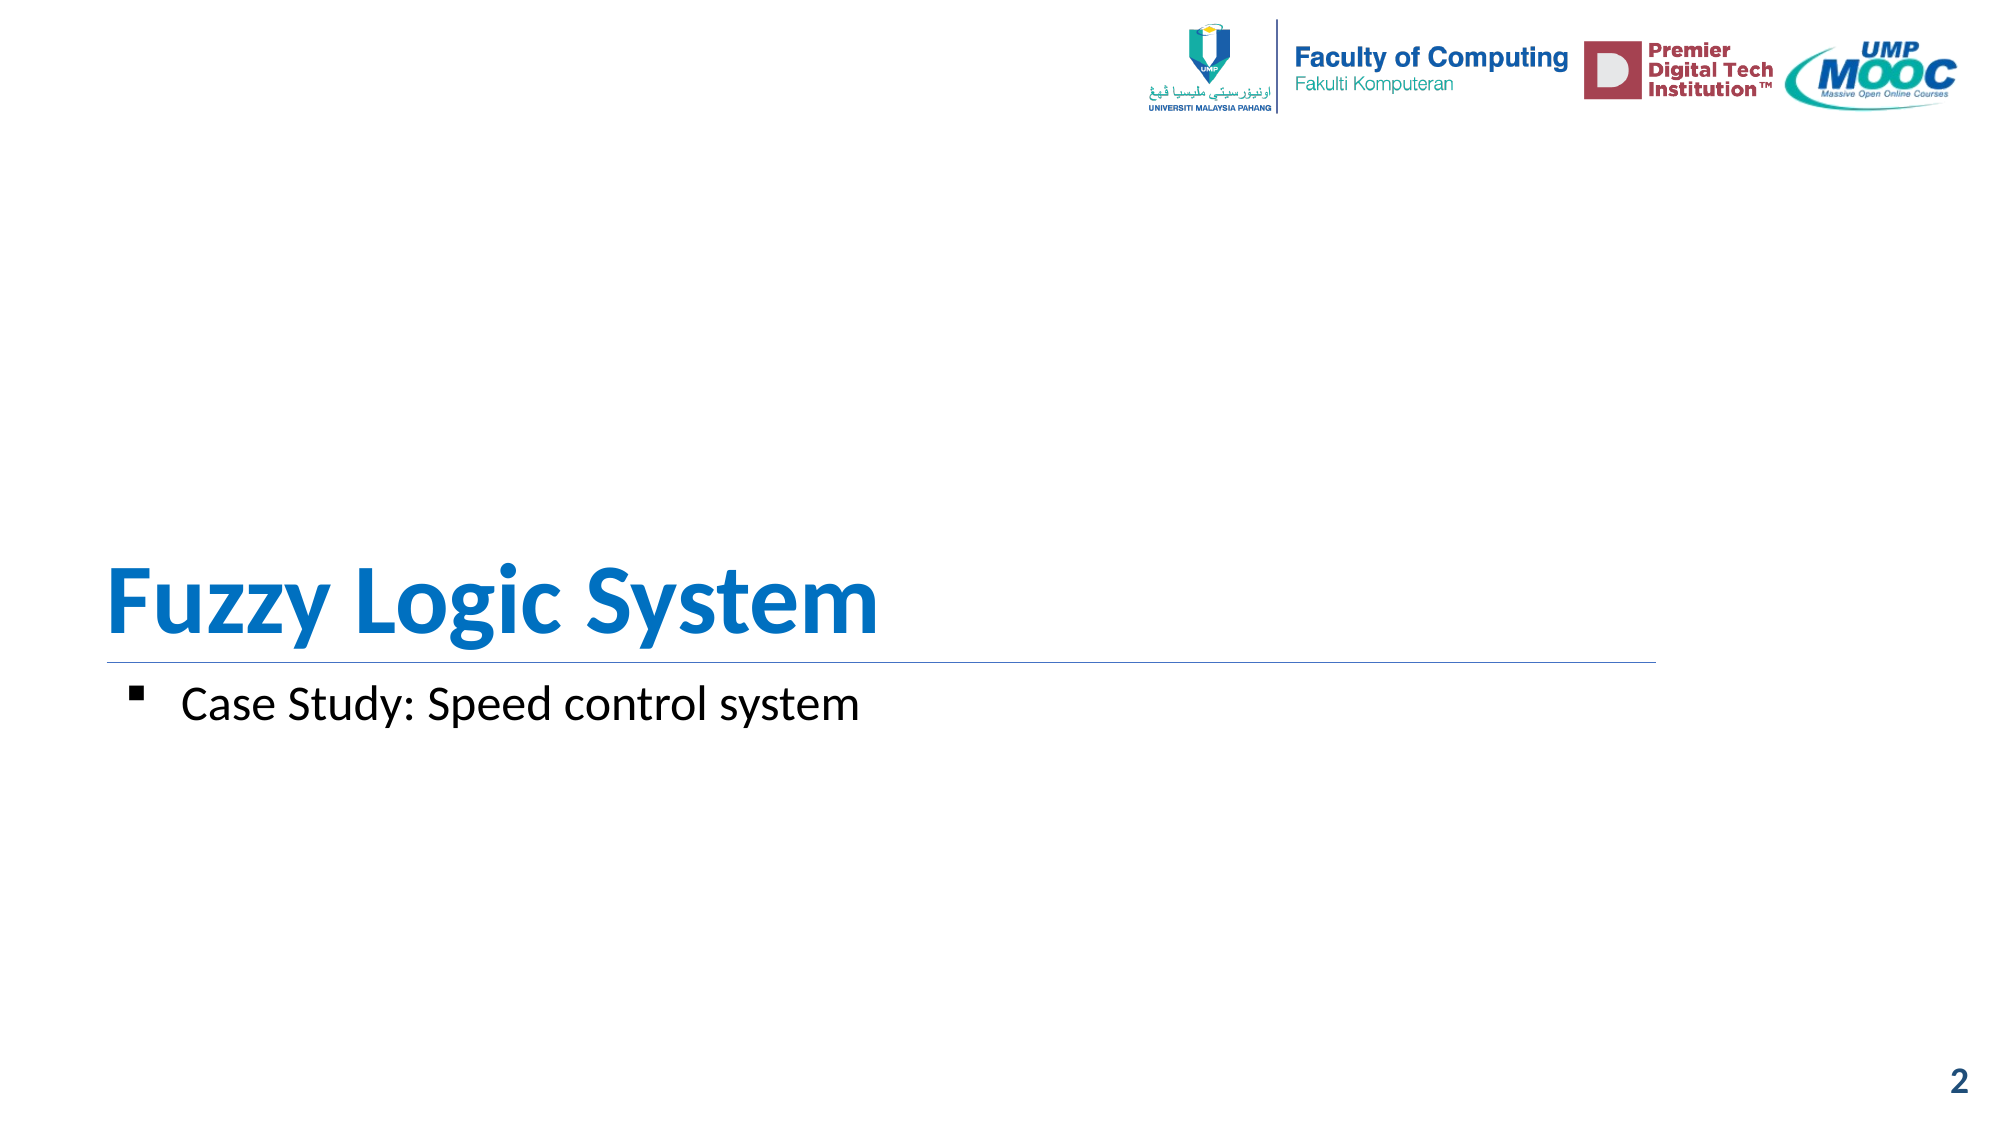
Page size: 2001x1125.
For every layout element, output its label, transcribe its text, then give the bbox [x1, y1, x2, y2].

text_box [1140, 0, 2000, 132]
text_box Case Study: Speed control system [110, 663, 876, 738]
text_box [86, 526, 1657, 663]
text_box 2 [1935, 1049, 1985, 1109]
